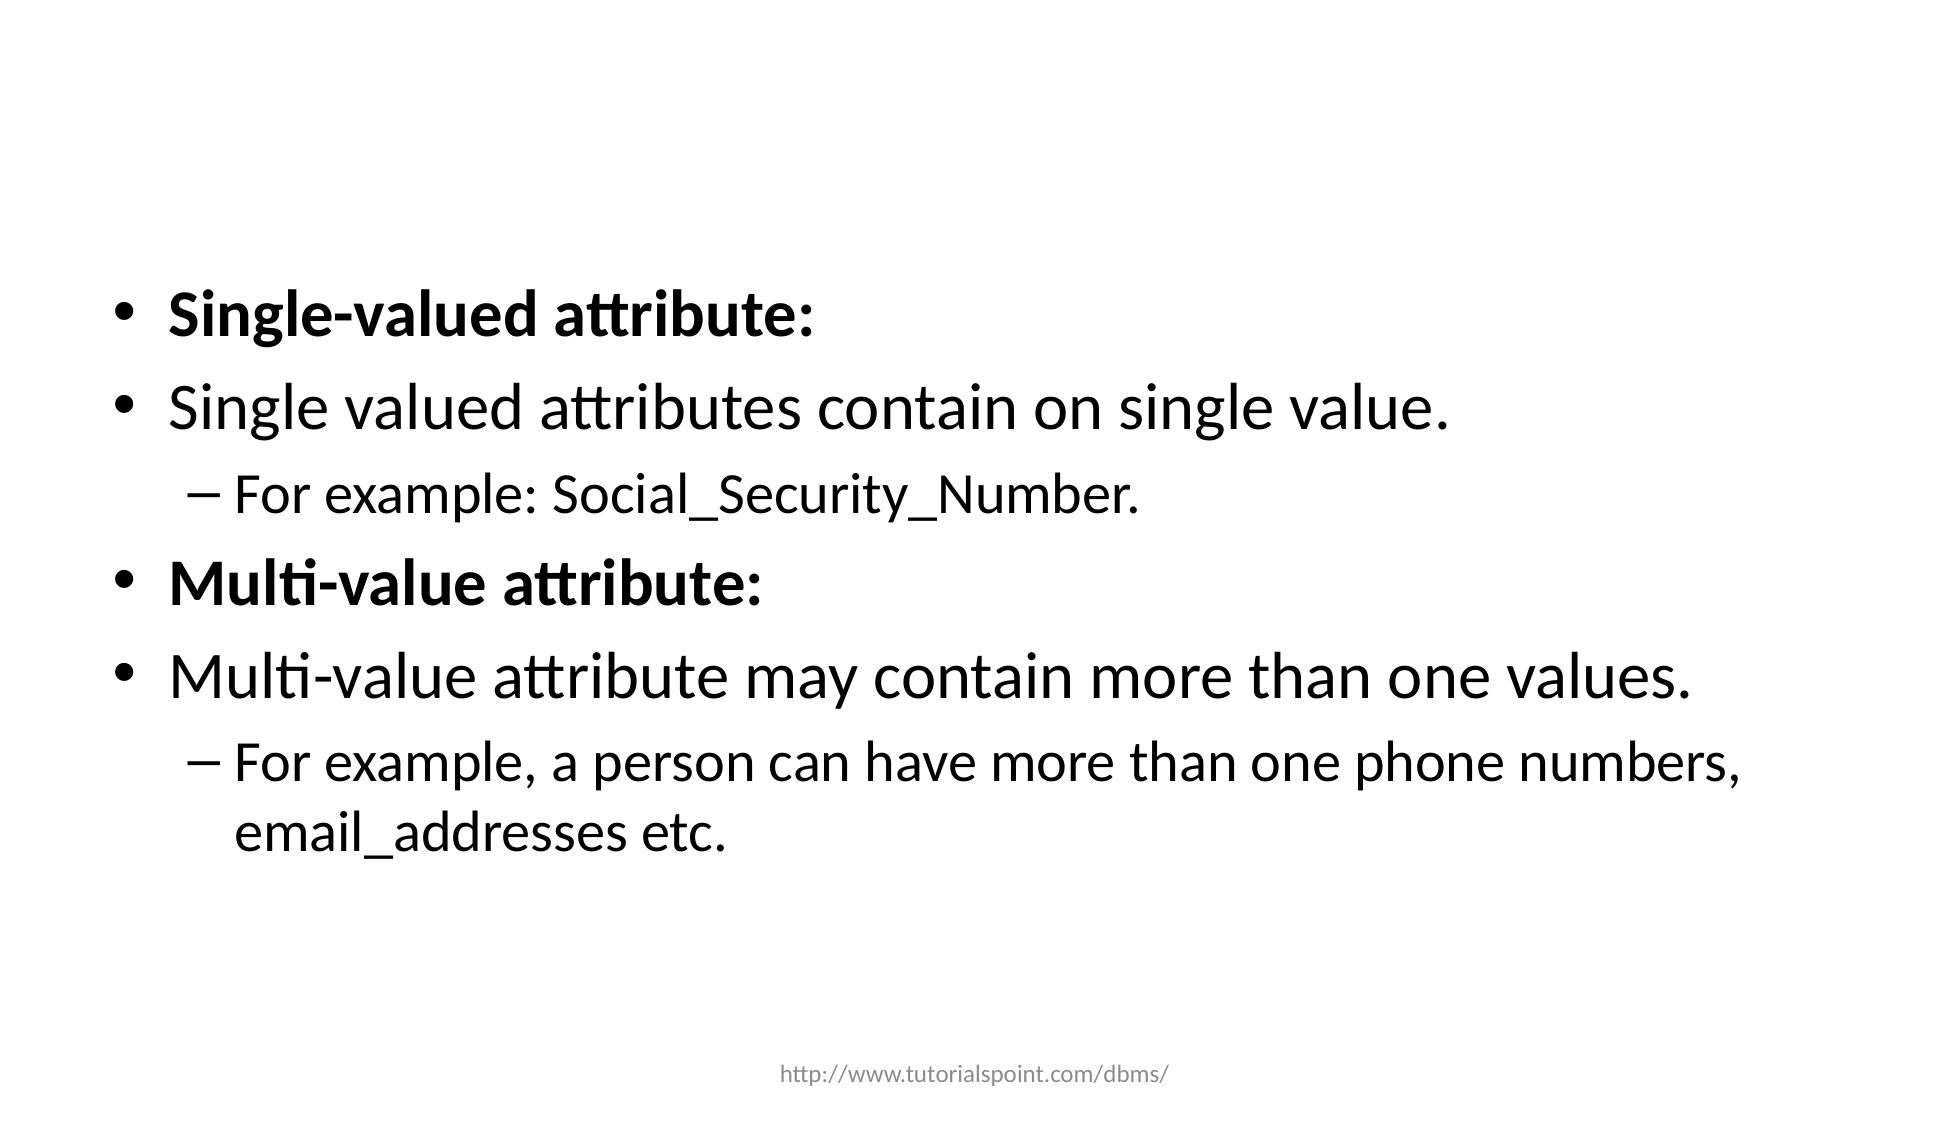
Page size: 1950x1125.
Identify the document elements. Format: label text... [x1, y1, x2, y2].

list Single-valued attribute: Single valued attributes contain on single value. For example: Social_Security_Number. Multi-value attribute: Multi-value attribute may contain more than one values. For example, a person can have more than one phone numbers, email_addresses etc. [97, 262, 1853, 1005]
footer http://www.tutorialspoint.com/dbms/ [666, 1042, 1284, 1103]
